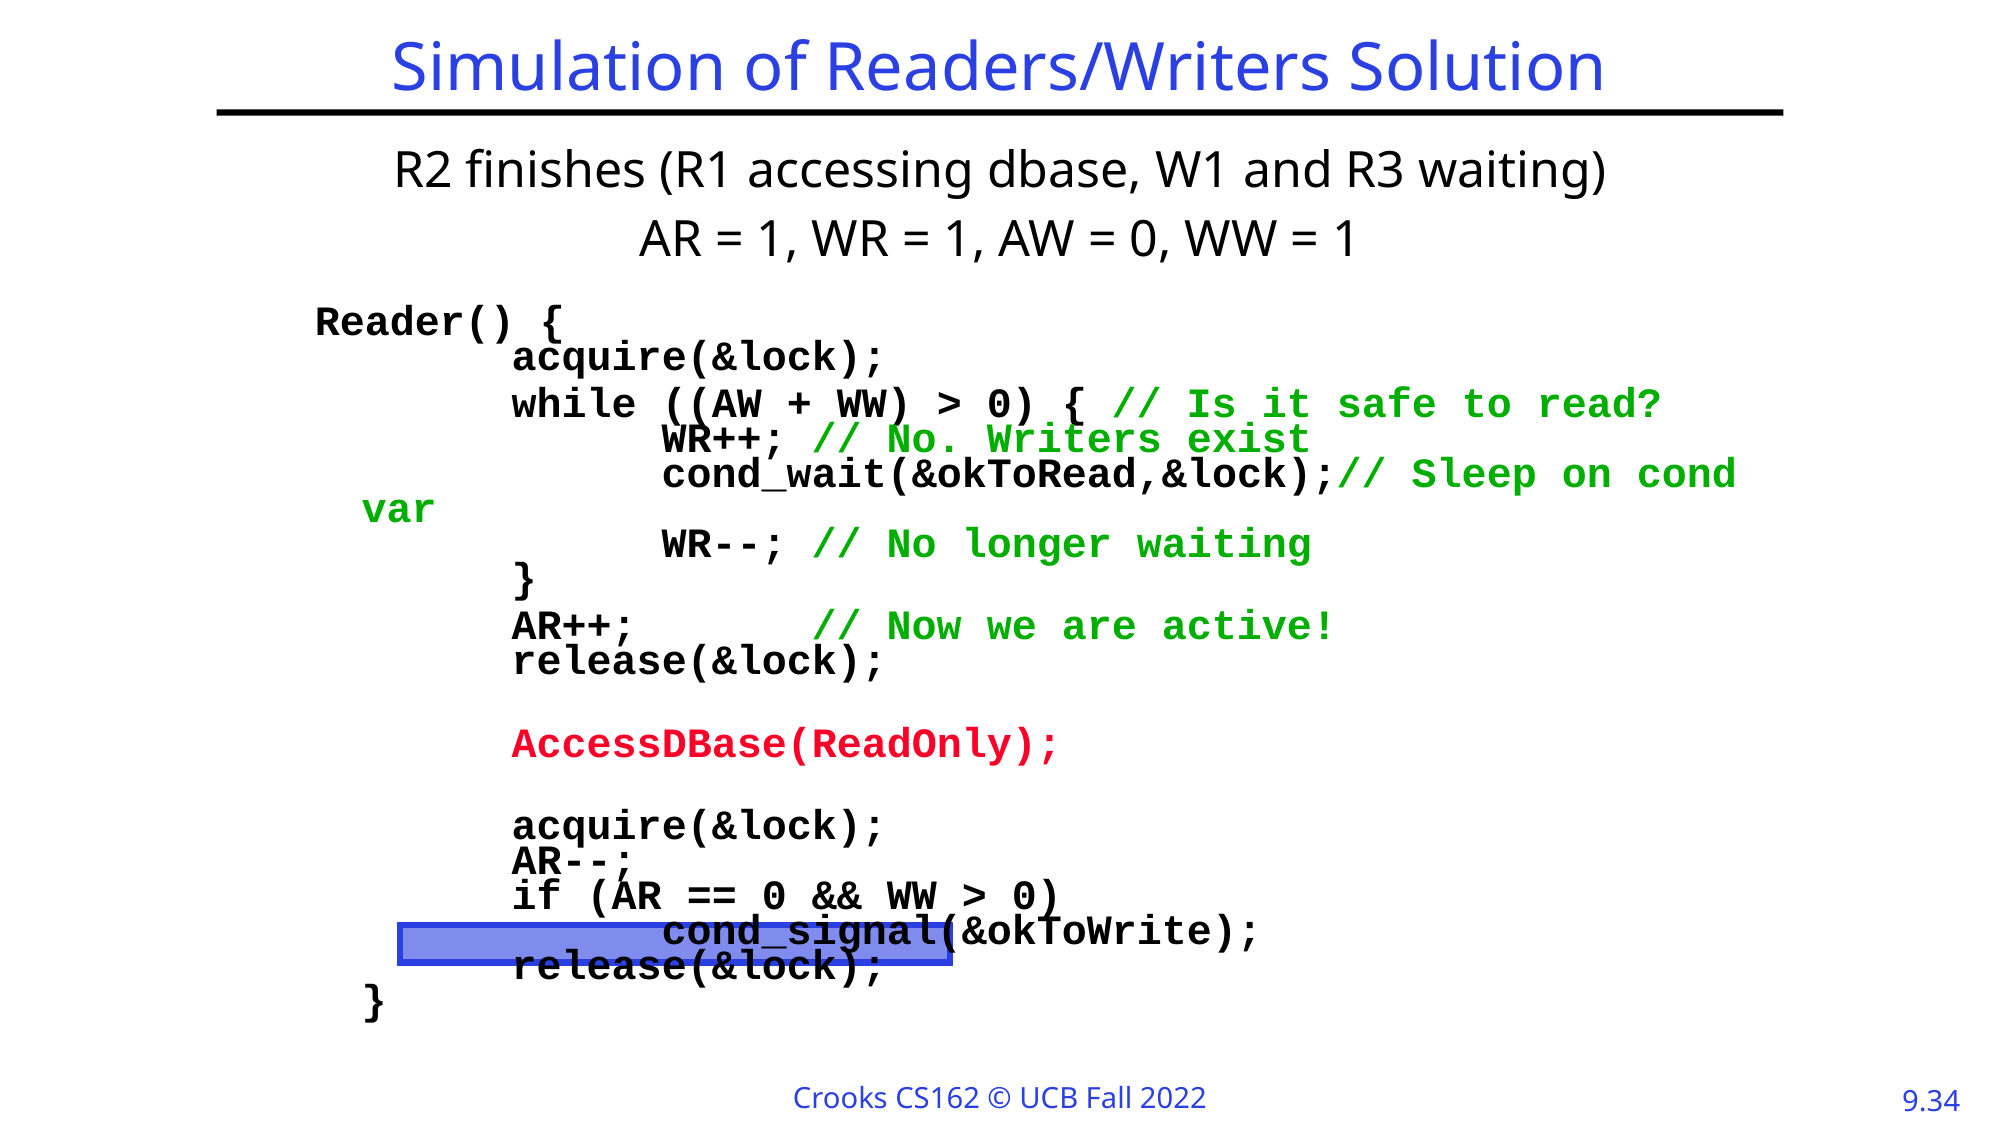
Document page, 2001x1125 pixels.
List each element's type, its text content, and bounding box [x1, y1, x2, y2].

text_box Reader() { acquire(&lock); while ((AW + WW) > 0) { // Is it safe to read? WR++; // No. Writers exist cond_wait(&okToRead,&lock);// Sleep on cond var WR--; // No longer waiting } AR++; // Now we are active! release(&lock); AccessDBase(ReadOnly); acquire(&lock); AR--; if (AR == 0 && WW > 0) cond_signal(&okToWrite); release(&lock); } [299, 299, 1788, 1013]
title Simulation of Readers/Writers Solution [0, 24, 2000, 113]
list R2 finishes (R1 accessing dbase, W1 and R3 waiting) AR = 1, WR = 1, AW = 0, WW = 1 [0, 137, 2000, 300]
